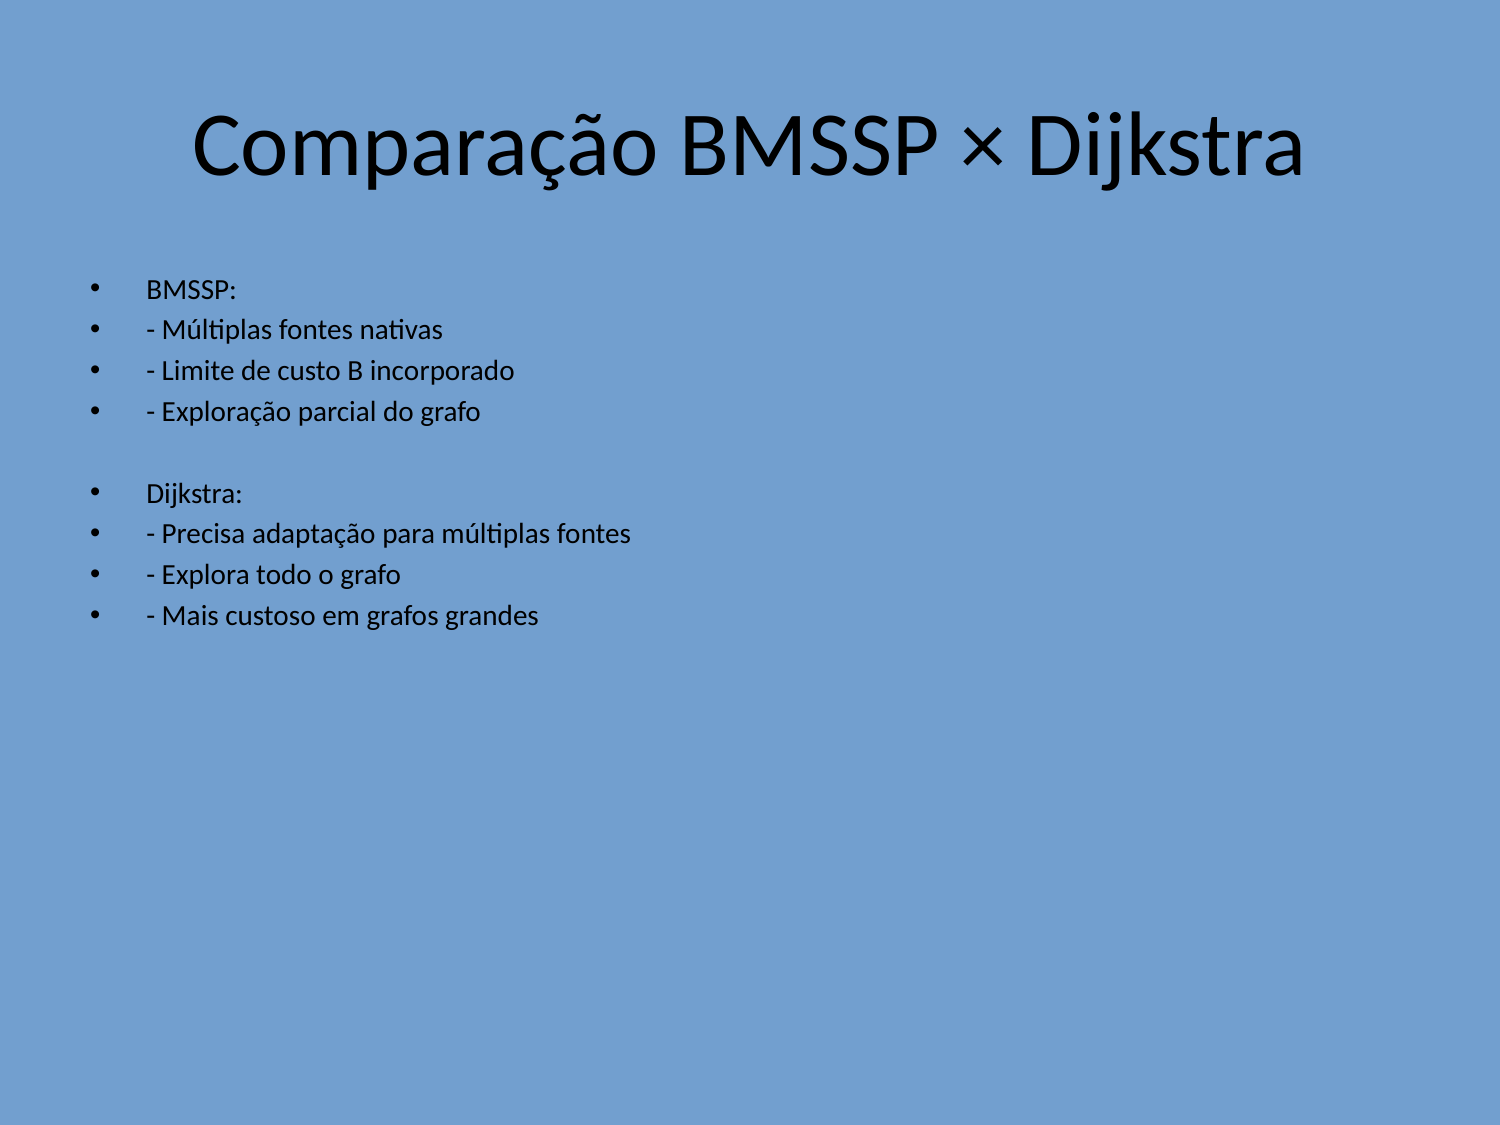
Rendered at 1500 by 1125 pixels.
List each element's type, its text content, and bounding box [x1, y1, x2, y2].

list BMSSP: - Múltiplas fontes nativas - Limite de custo B incorporado - Exploração parcial do grafo Dijkstra: - Precisa adaptação para múltiplas fontes - Explora todo o grafo - Mais custoso em grafos grandes [75, 262, 1425, 1005]
title Comparação BMSSP × Dijkstra [75, 45, 1425, 233]
